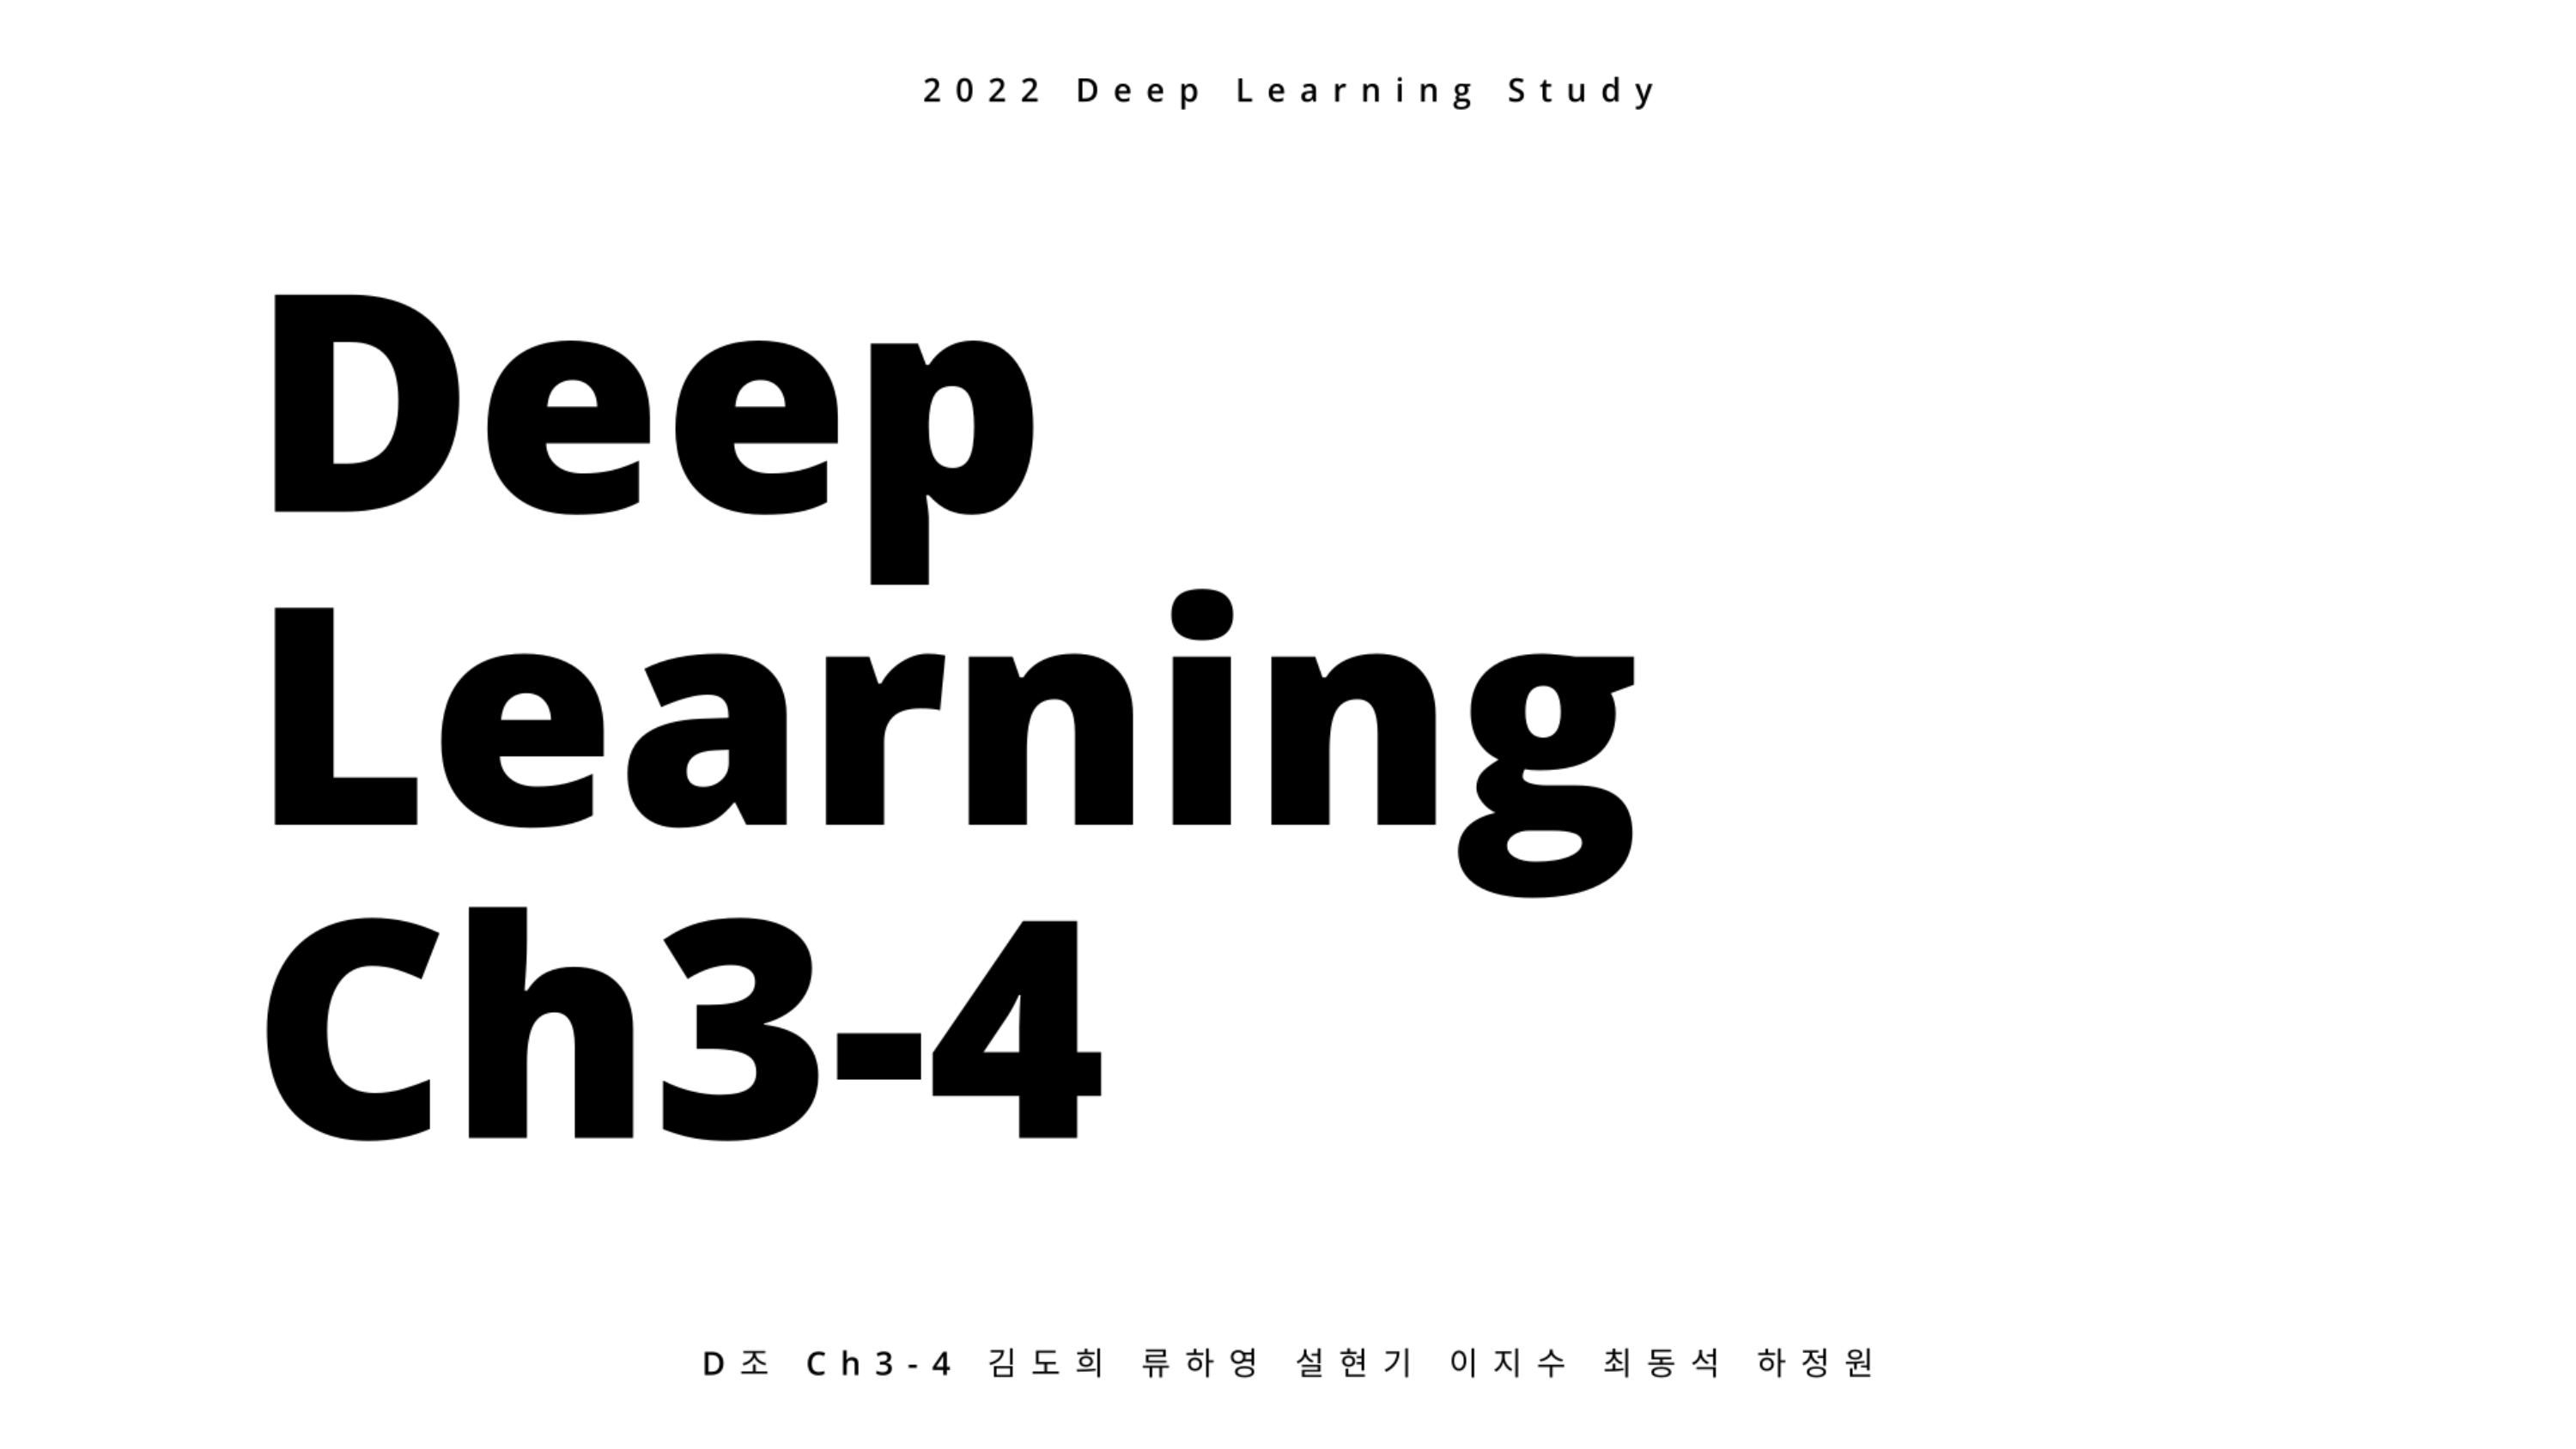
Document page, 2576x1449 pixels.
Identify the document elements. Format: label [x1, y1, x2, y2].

picture [206, 136, 1889, 1400]
picture [556, 61, 1668, 126]
